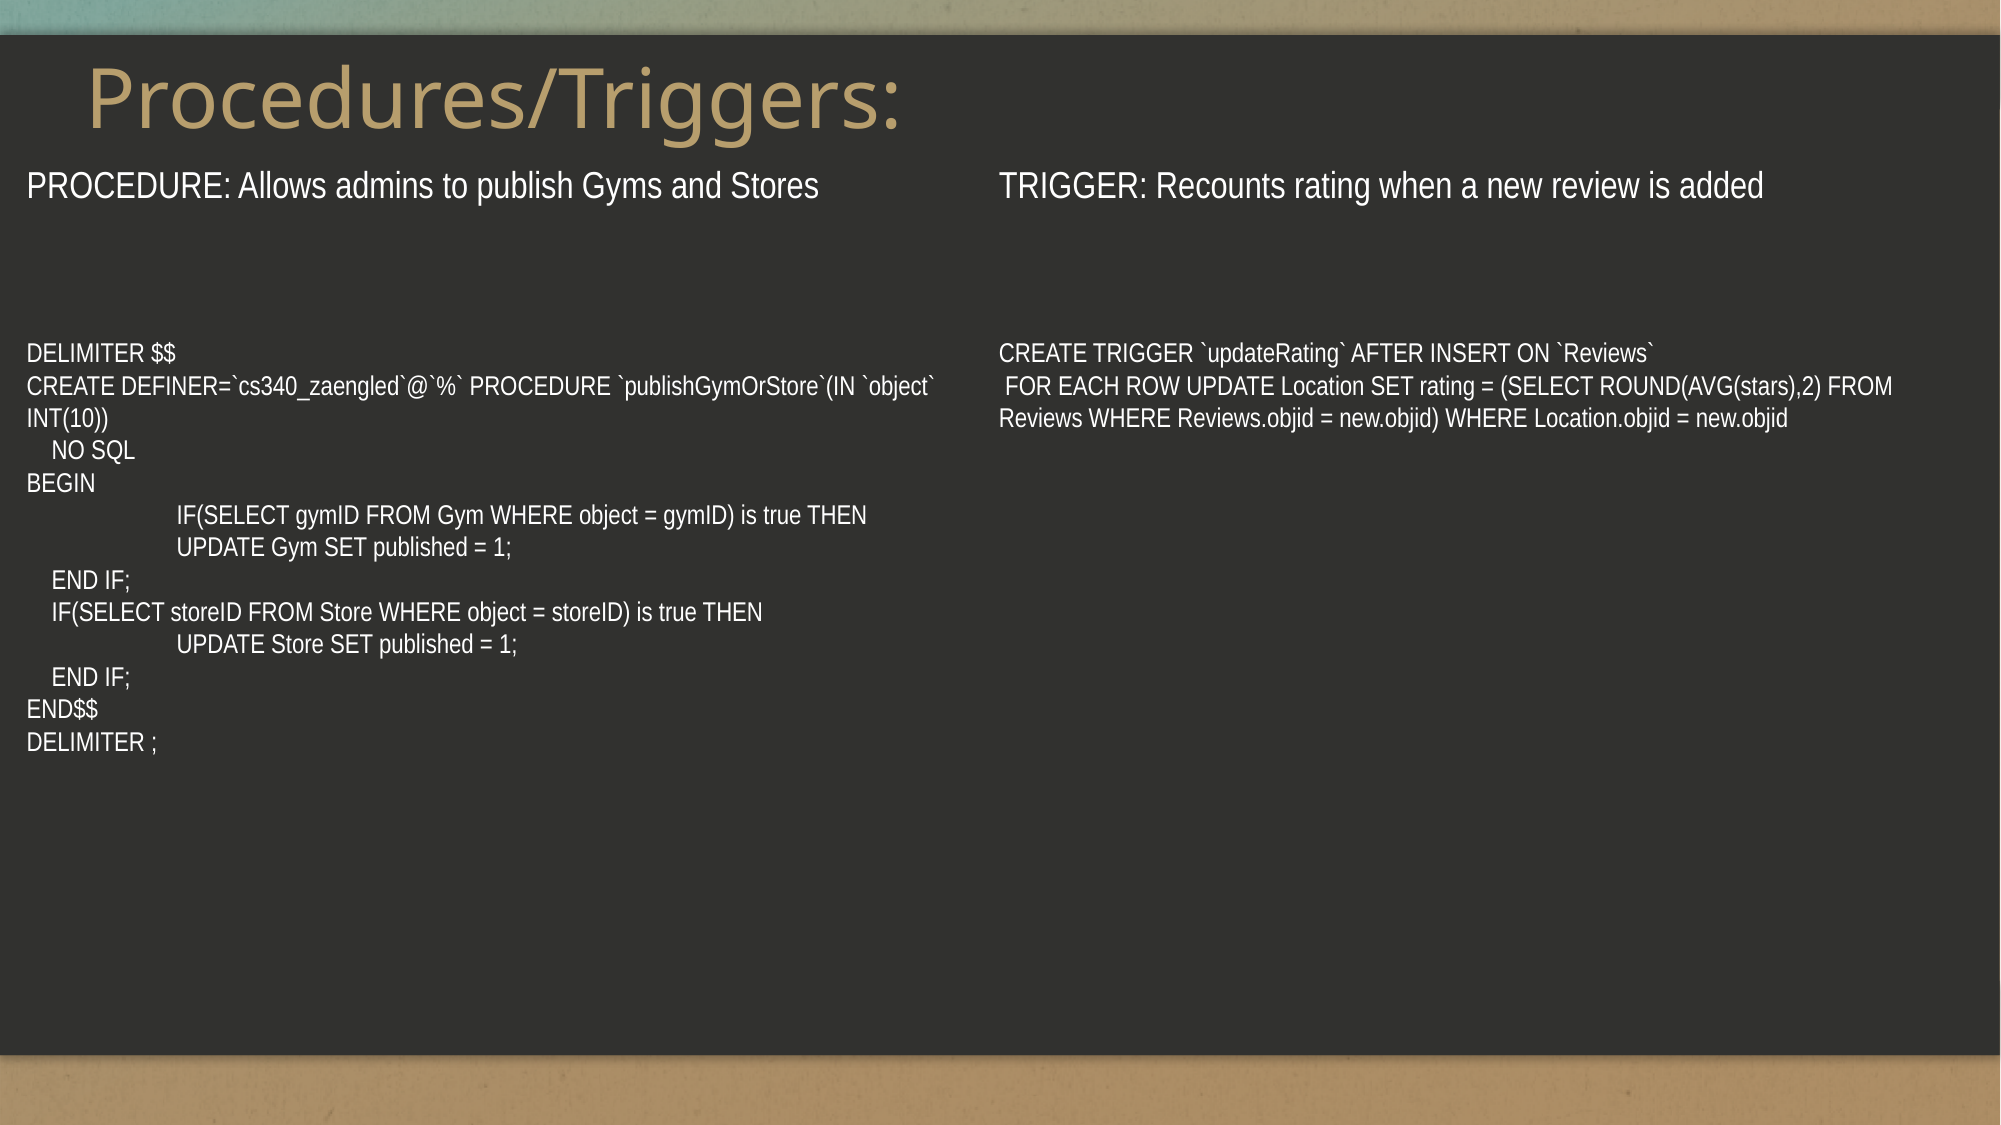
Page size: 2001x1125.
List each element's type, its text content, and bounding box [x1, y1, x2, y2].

list PROCEDURE: Allows admins to publish Gyms and Stores DELIMITER $$ CREATE DEFINER=`cs340_zaengled`@`%` PROCEDURE `publishGymOrStore`(IN `object` INT(10)) NO SQL BEGIN IF(SELECT gymID FROM Gym WHERE object = gymID) is true THEN UPDATE Gym SET published = 1; END IF; IF(SELECT storeID FROM Store WHERE object = storeID) is true THEN UPDATE Store SET published = 1; END IF; END$$ DELIMITER ; TRIGGER: Recounts rating when a new review is added CREATE TRIGGER `updateRating` AFTER INSERT ON `Reviews` FOR EACH ROW UPDATE Location SET rating = (SELECT ROUND(AVG(stars),2) FROM Reviews WHERE Reviews.objid = new.objid) WHERE Location.objid = new.objid [11, 153, 1987, 1050]
picture [0, 0, 2001, 1125]
title Procedures/Triggers: [70, 36, 1667, 153]
